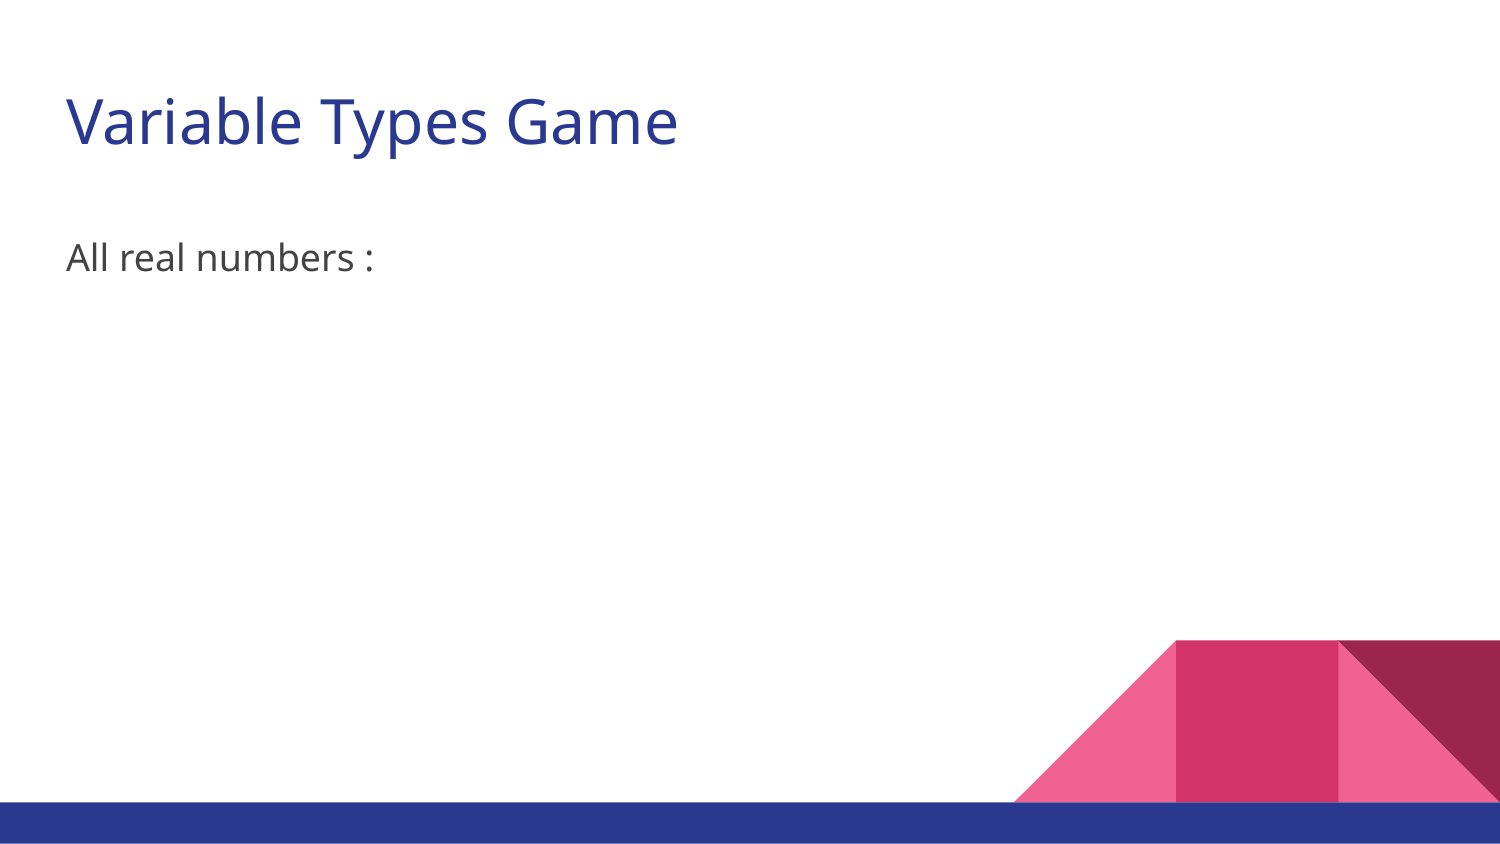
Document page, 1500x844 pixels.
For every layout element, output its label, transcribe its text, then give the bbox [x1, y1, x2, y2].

title Variable Types Game [51, 67, 1449, 167]
list All real numbers : [51, 201, 1449, 750]
